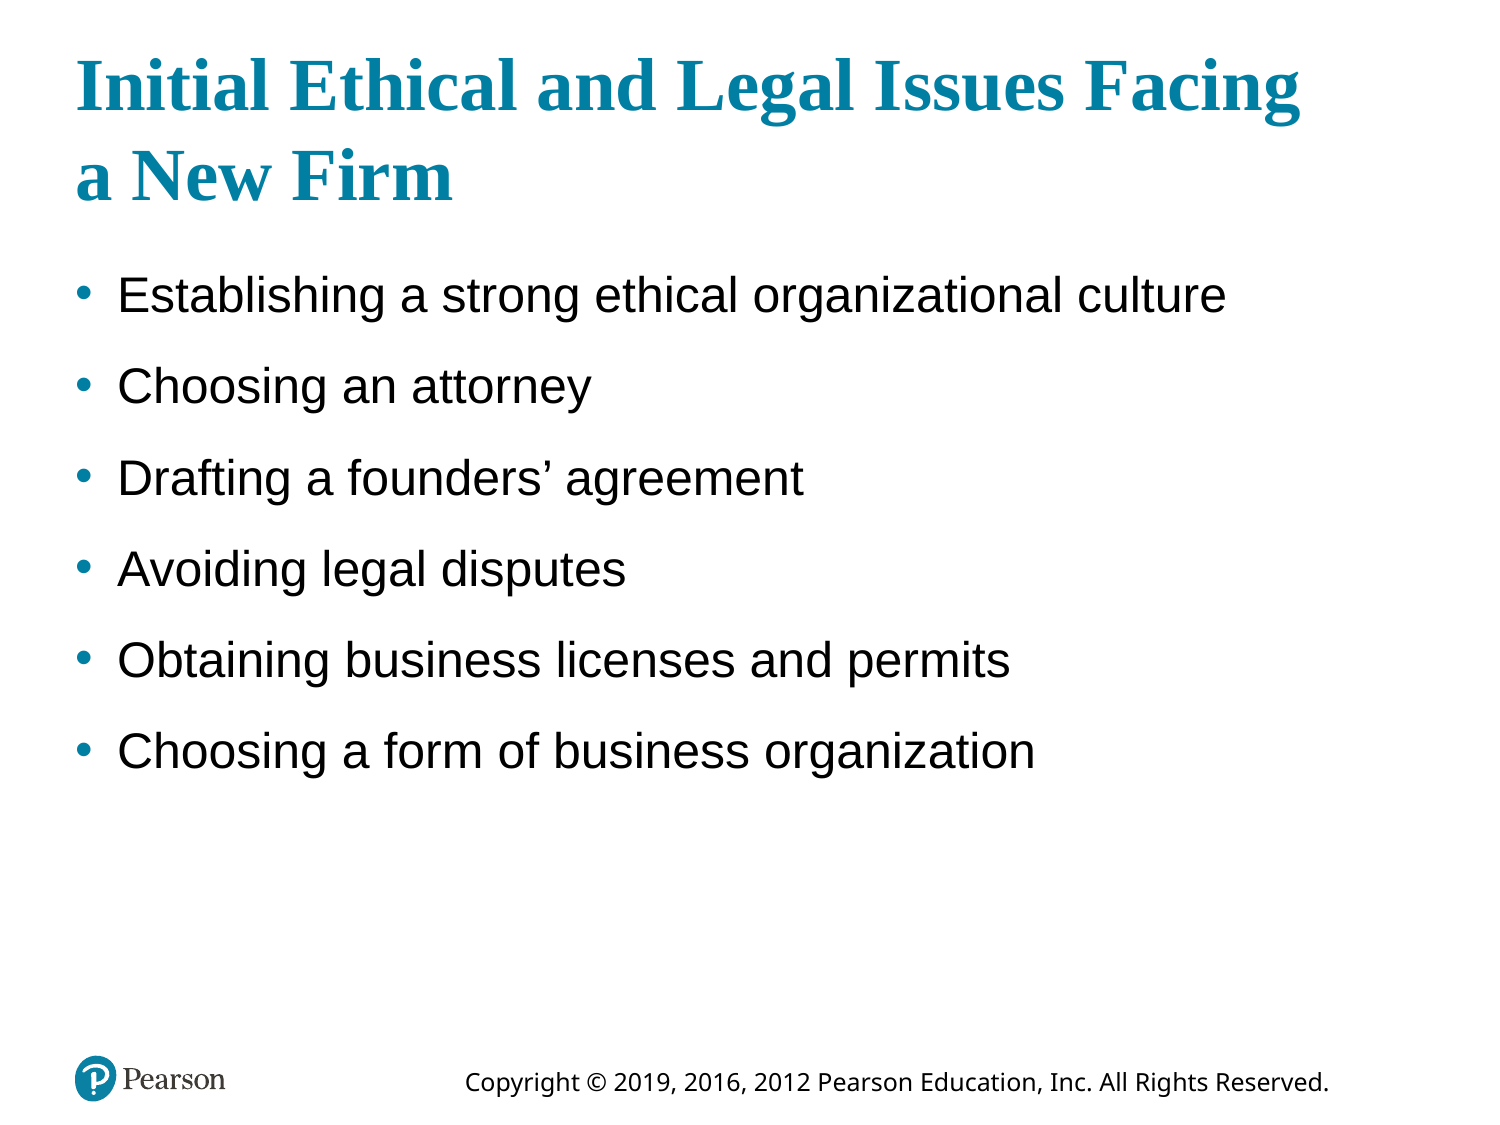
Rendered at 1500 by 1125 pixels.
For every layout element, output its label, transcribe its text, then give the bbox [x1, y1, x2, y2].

list Establishing a strong ethical organizational culture Choosing an attorney Drafting a founders’ agreement Avoiding legal disputes Obtaining business licenses and permits Choosing a form of business organization [75, 262, 1425, 850]
title Initial Ethical and Legal Issues Facing a New Firm [75, 35, 1425, 216]
